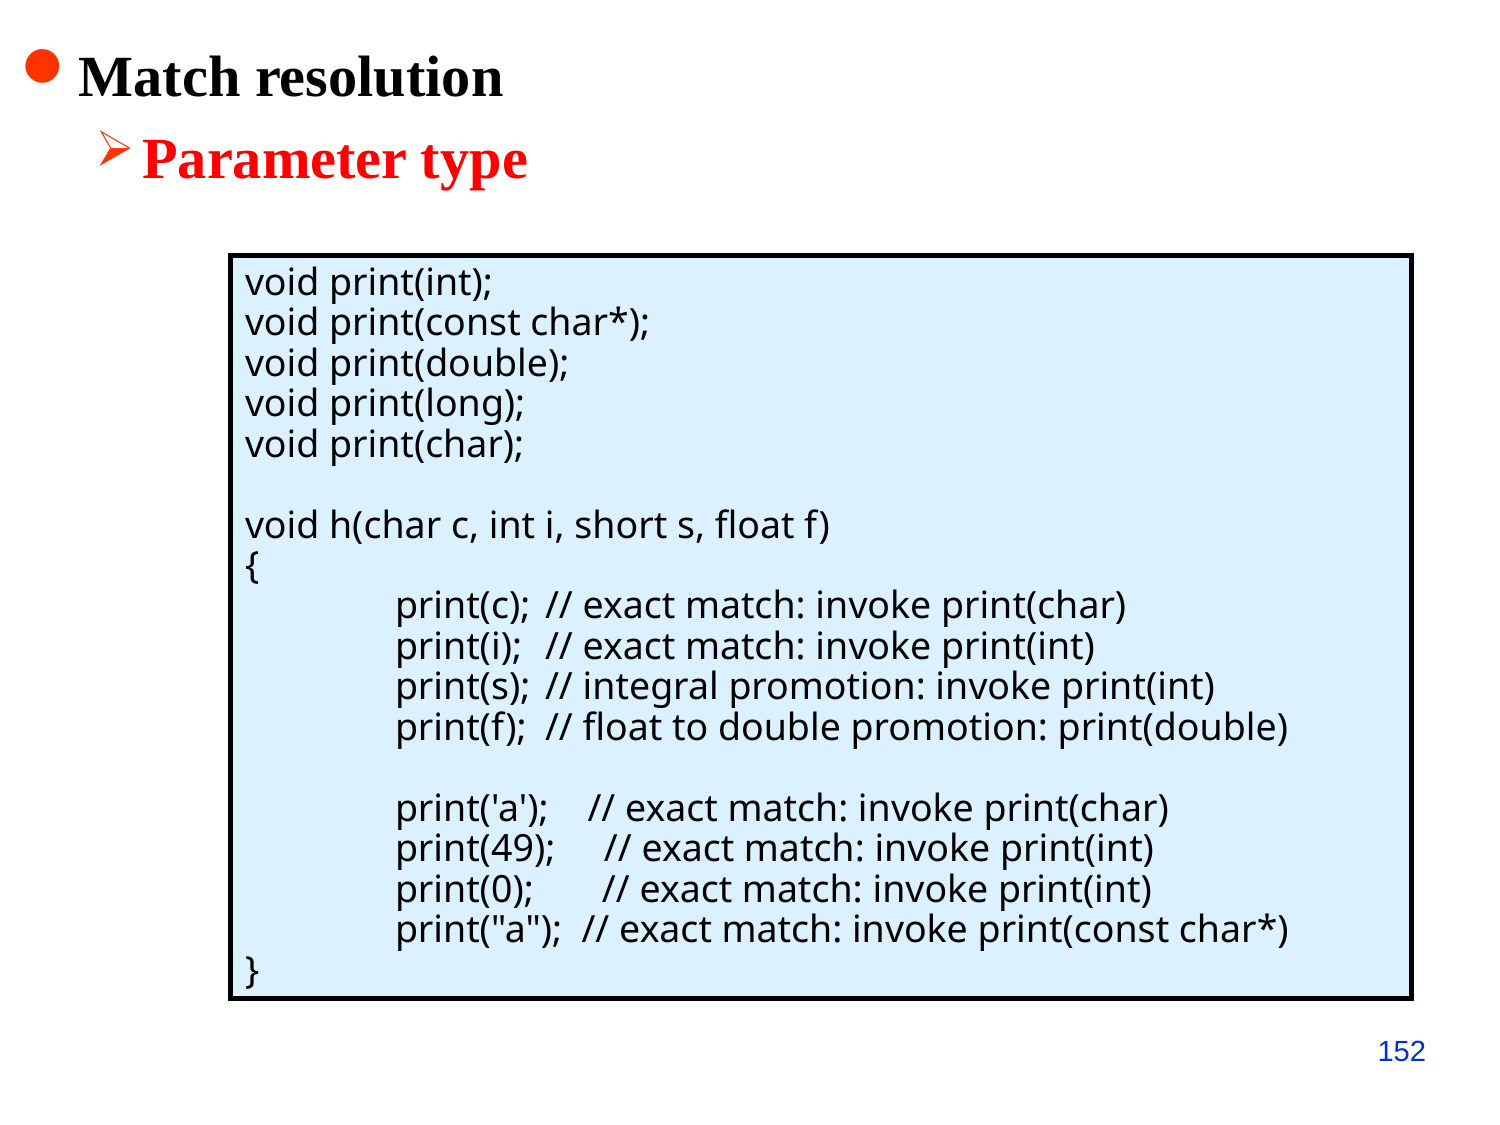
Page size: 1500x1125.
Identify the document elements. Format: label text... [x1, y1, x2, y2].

list Match resolution Parameter type [5, 30, 963, 287]
text_box 152 [1362, 1024, 1444, 1075]
text_box void print(int); void print(const char*); void print(double); void print(long); void print(char); void h(char c, int i, short s, float f) { print(c); // exact match: invoke print(char) print(i); // exact match: invoke print(int) print(s); // integral promotion: invoke print(int) print(f); // float to double promotion: print(double) print('a'); // exact match: invoke print(char) print(49); // exact match: invoke print(int) print(0); // exact match: invoke print(int) print("a"); // exact match: invoke print(const char*) } [230, 255, 1412, 999]
